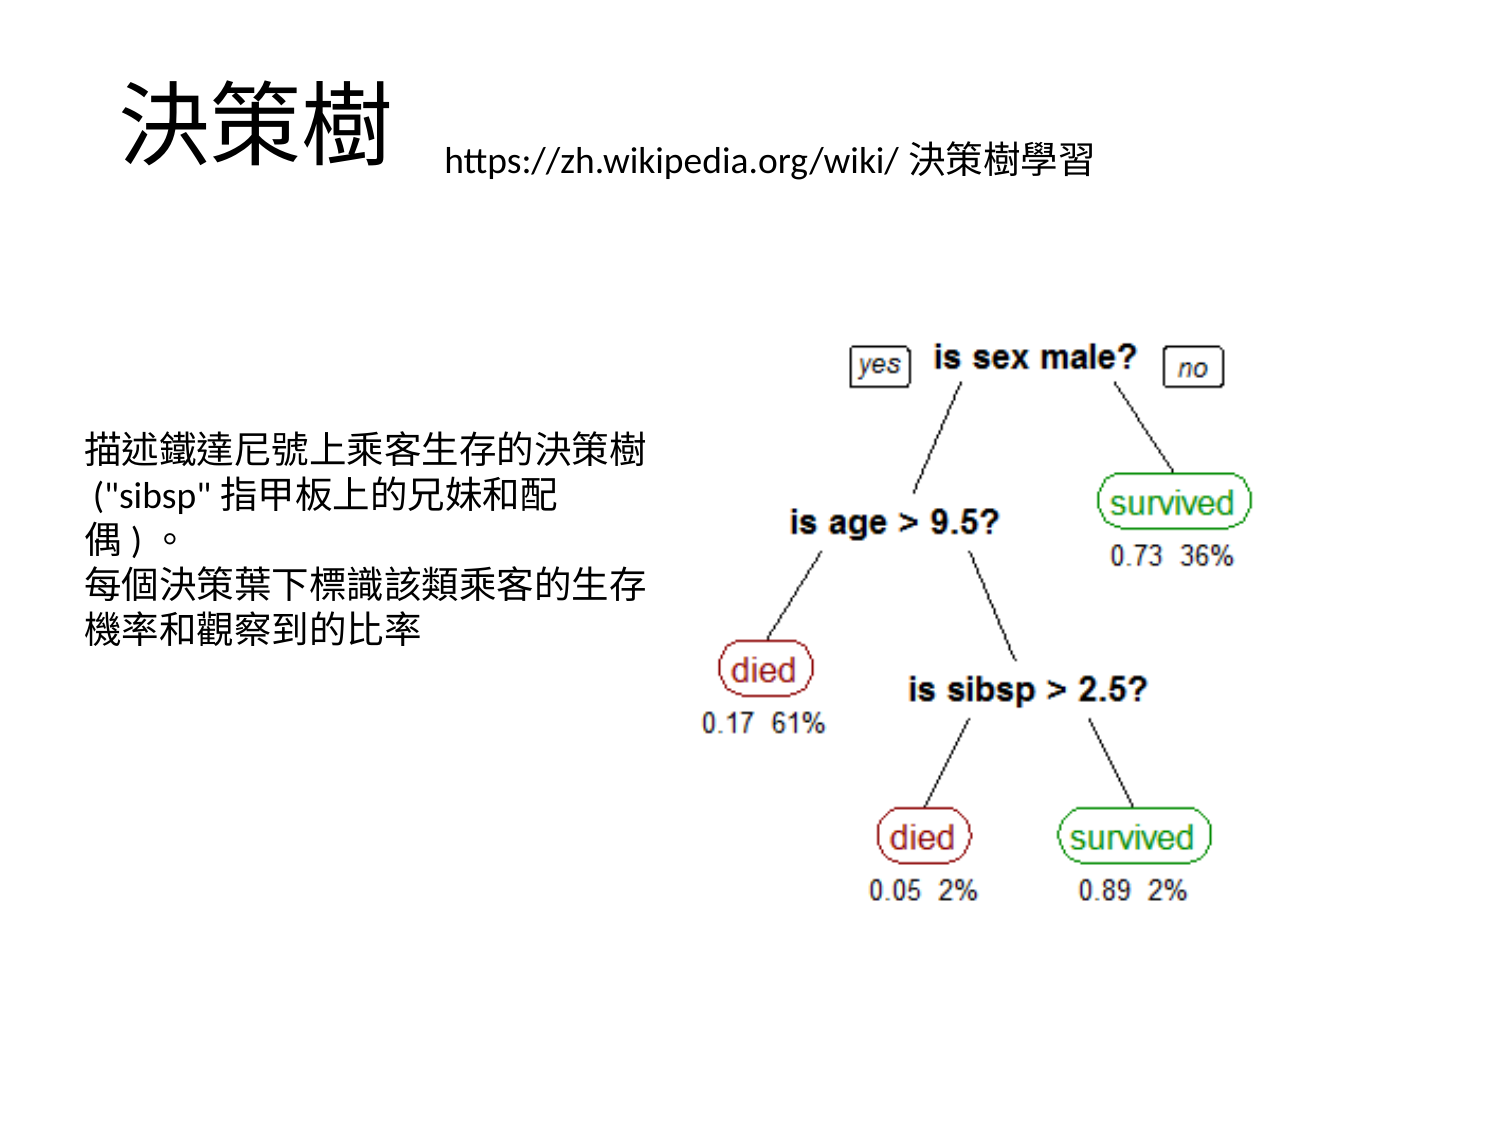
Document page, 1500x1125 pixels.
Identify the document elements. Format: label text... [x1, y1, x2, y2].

title 決策樹 [103, 59, 1397, 197]
text_box https://zh.wikipedia.org/wiki/決策樹學習 [429, 128, 1180, 189]
text_box 描述鐵達尼號上乘客生存的決策樹 ("sibsp"指甲板上的兄妹和配偶)。 每個決策葉下標識該類乘客的生存機率和觀察到的比率 [69, 418, 611, 658]
picture [611, 255, 1373, 975]
